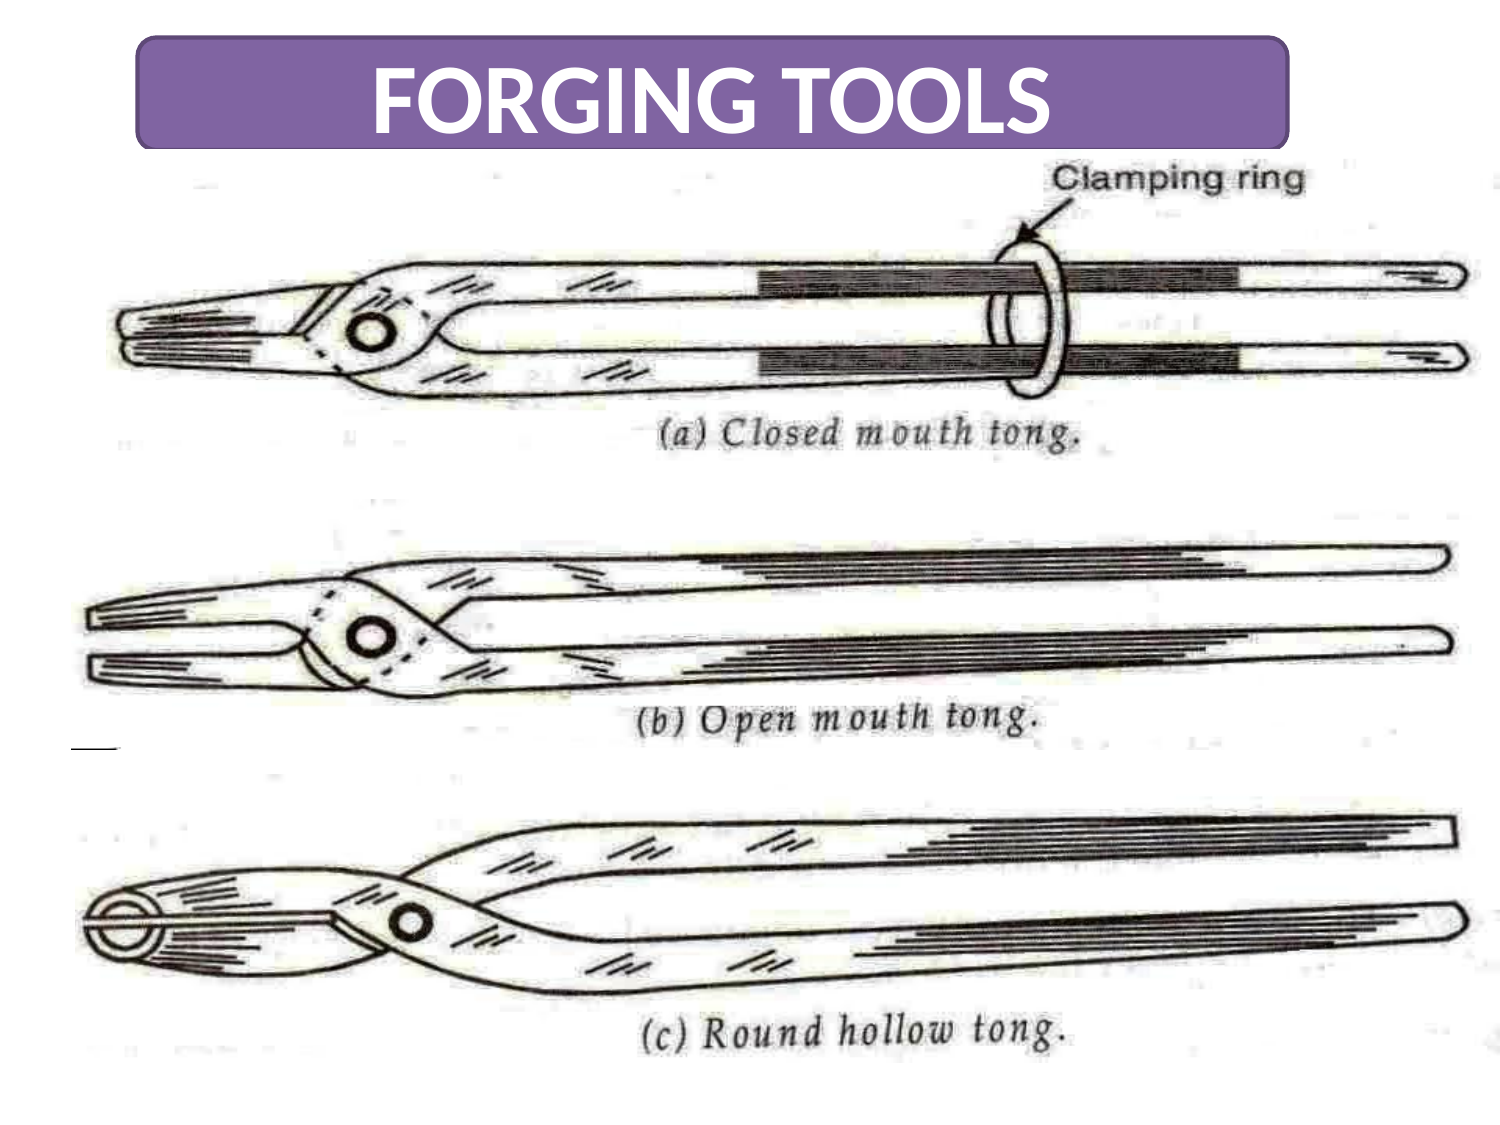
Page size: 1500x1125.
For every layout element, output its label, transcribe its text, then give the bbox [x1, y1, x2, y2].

picture [74, 774, 1500, 1063]
picture [105, 149, 1500, 463]
text_box FORGING TOOLS [135, 35, 1290, 148]
picture [71, 499, 1500, 751]
